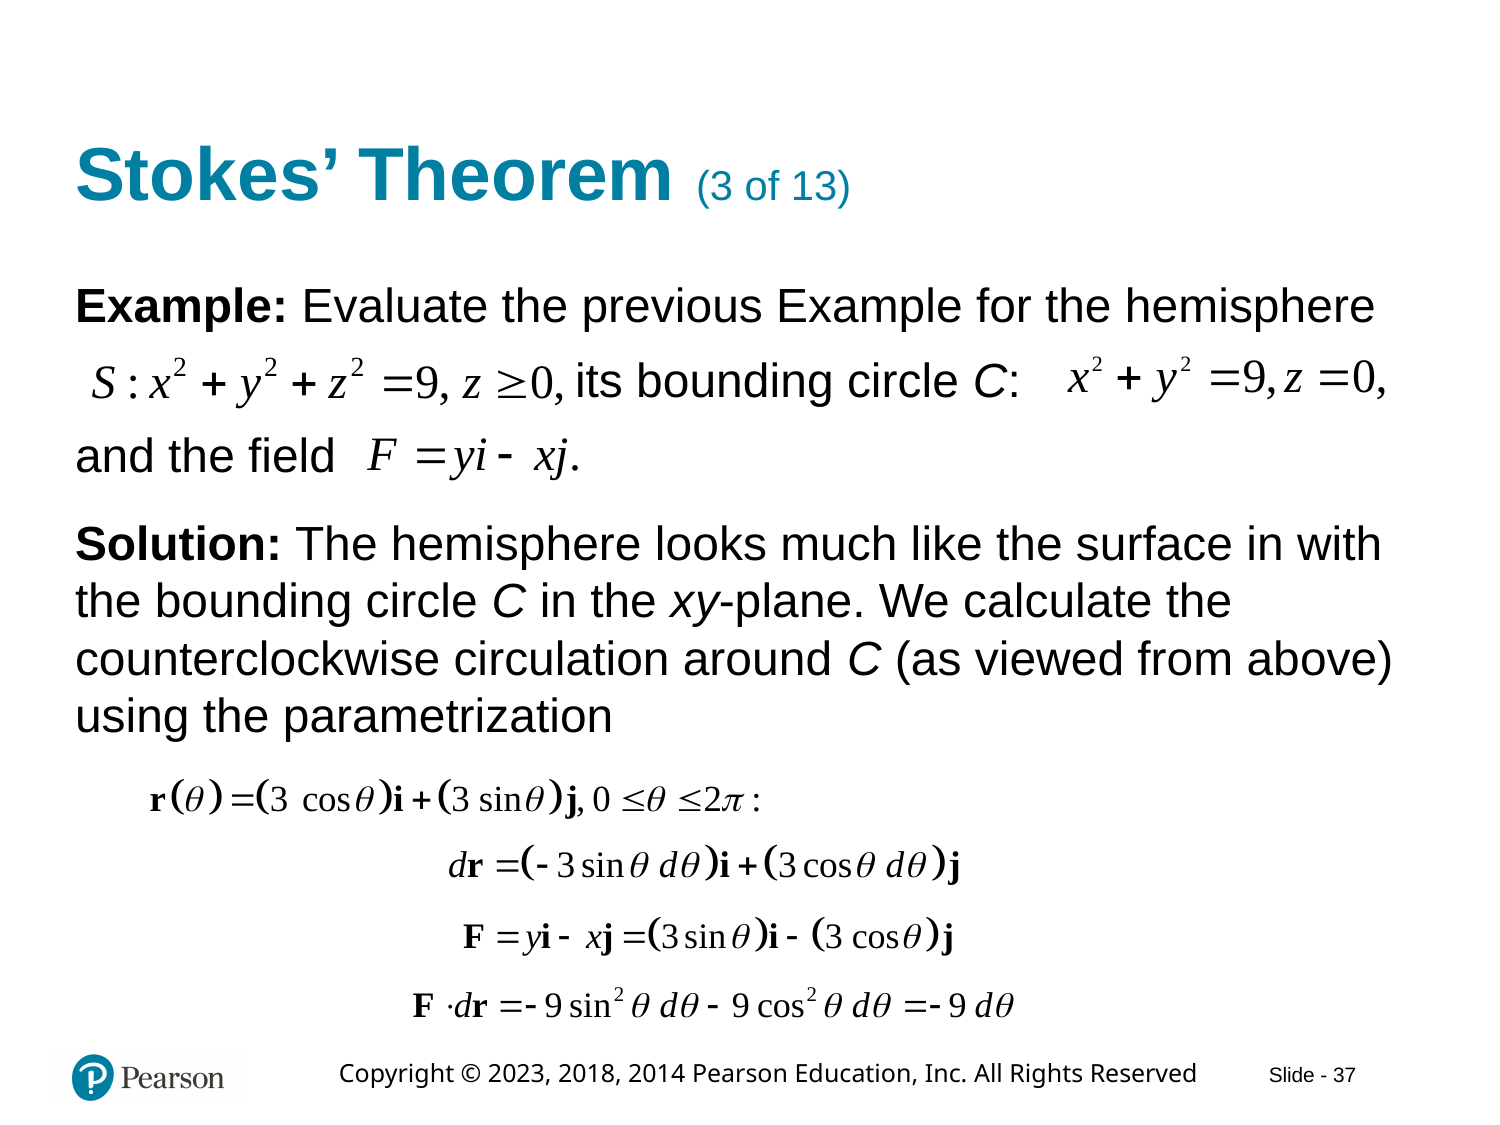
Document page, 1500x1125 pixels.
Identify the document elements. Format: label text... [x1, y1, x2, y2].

picture [51, 1053, 245, 1102]
list its bounding circle C: [575, 350, 1050, 425]
list Example: Evaluate the previous Example for the hemisphere [75, 275, 1425, 338]
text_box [362, 433, 582, 488]
list and the field [75, 425, 350, 500]
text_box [445, 841, 962, 895]
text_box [147, 776, 763, 828]
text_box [1062, 348, 1392, 410]
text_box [410, 981, 1019, 1031]
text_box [460, 914, 956, 965]
title Stokes’ Theorem (3 of 13) [75, 35, 1425, 216]
list Solution: The hemisphere looks much like the surface in with the bounding circle C in the x y-plane. We calculate the counterclockwise circulation around C (as viewed from above) using the parametrization [75, 512, 1425, 750]
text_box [87, 350, 569, 416]
